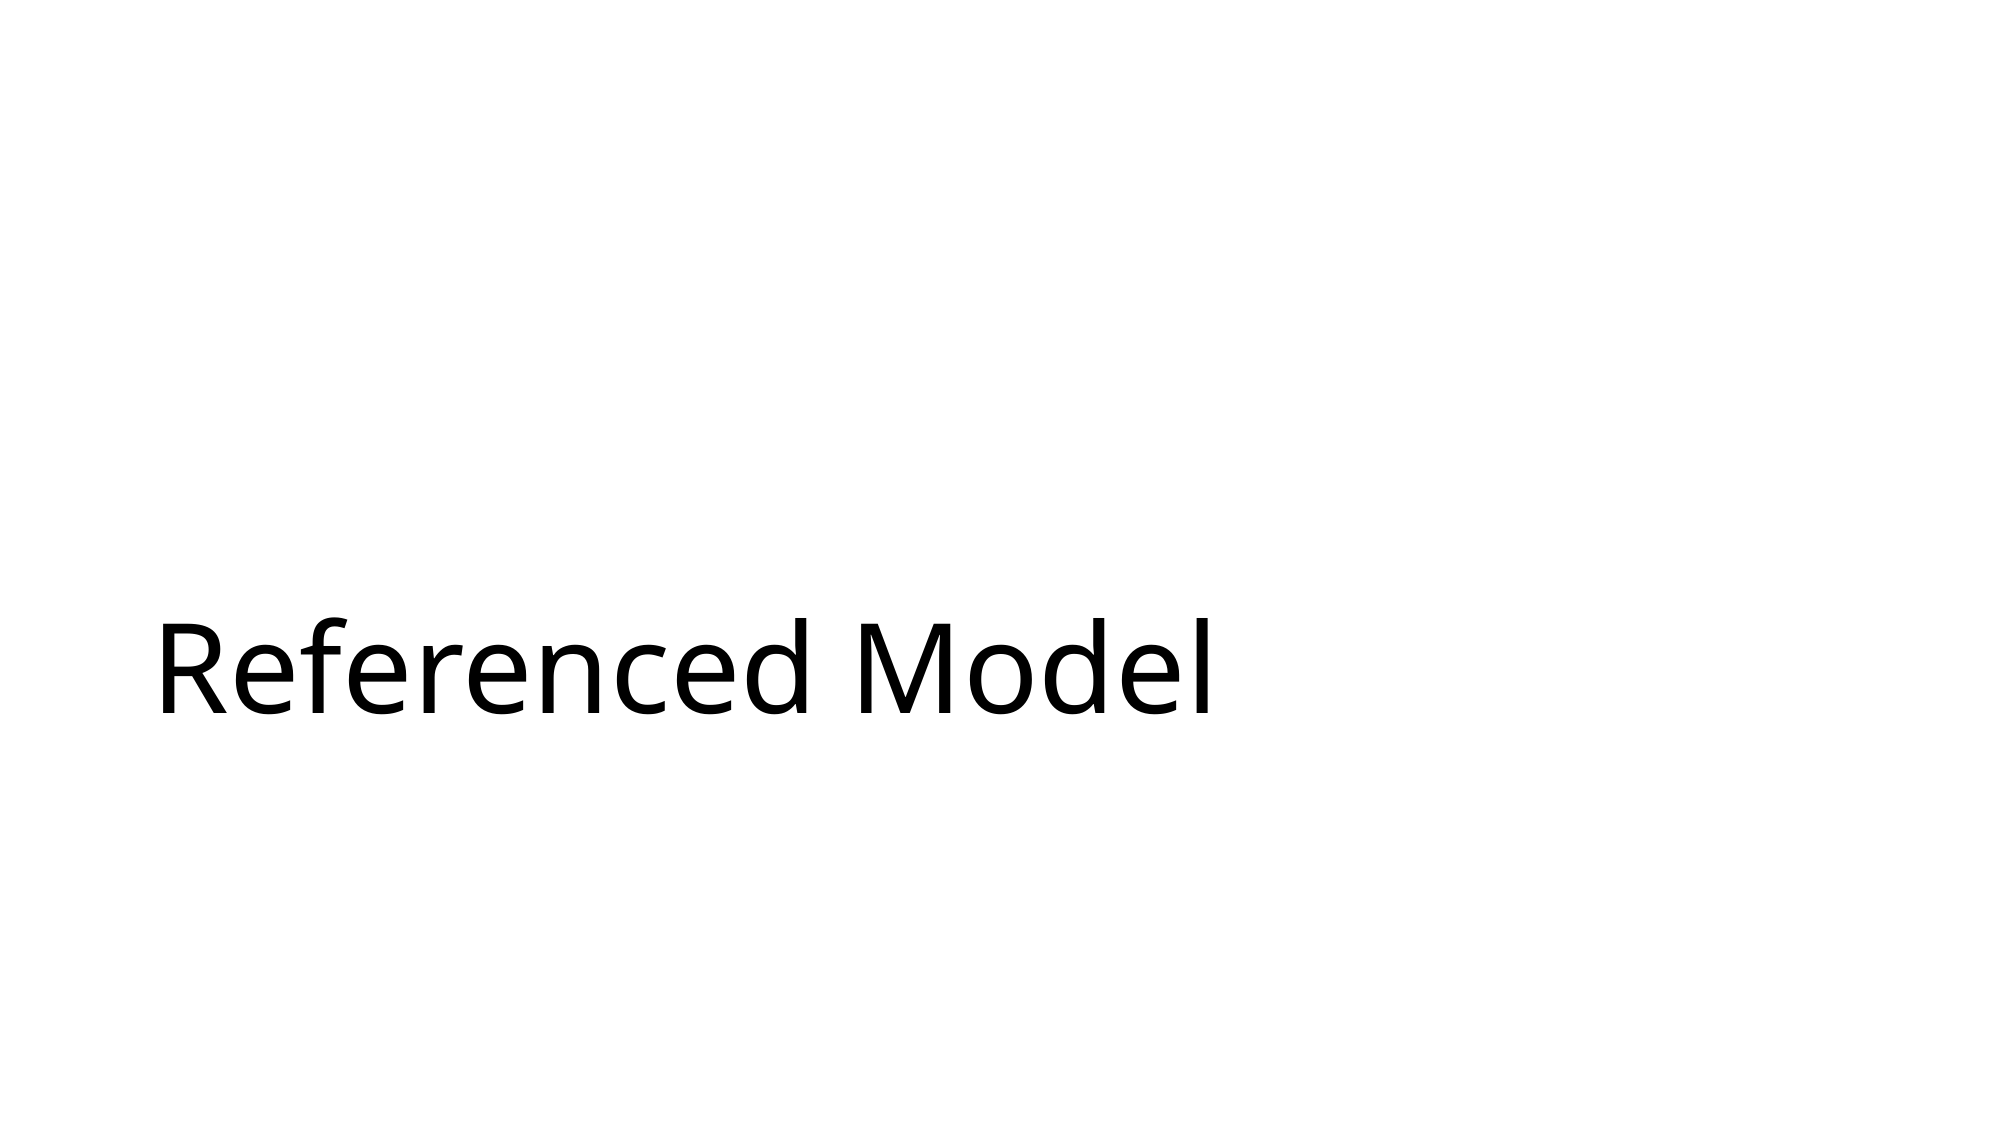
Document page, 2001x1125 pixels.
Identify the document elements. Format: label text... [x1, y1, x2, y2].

title Referenced Model [136, 280, 1862, 749]
